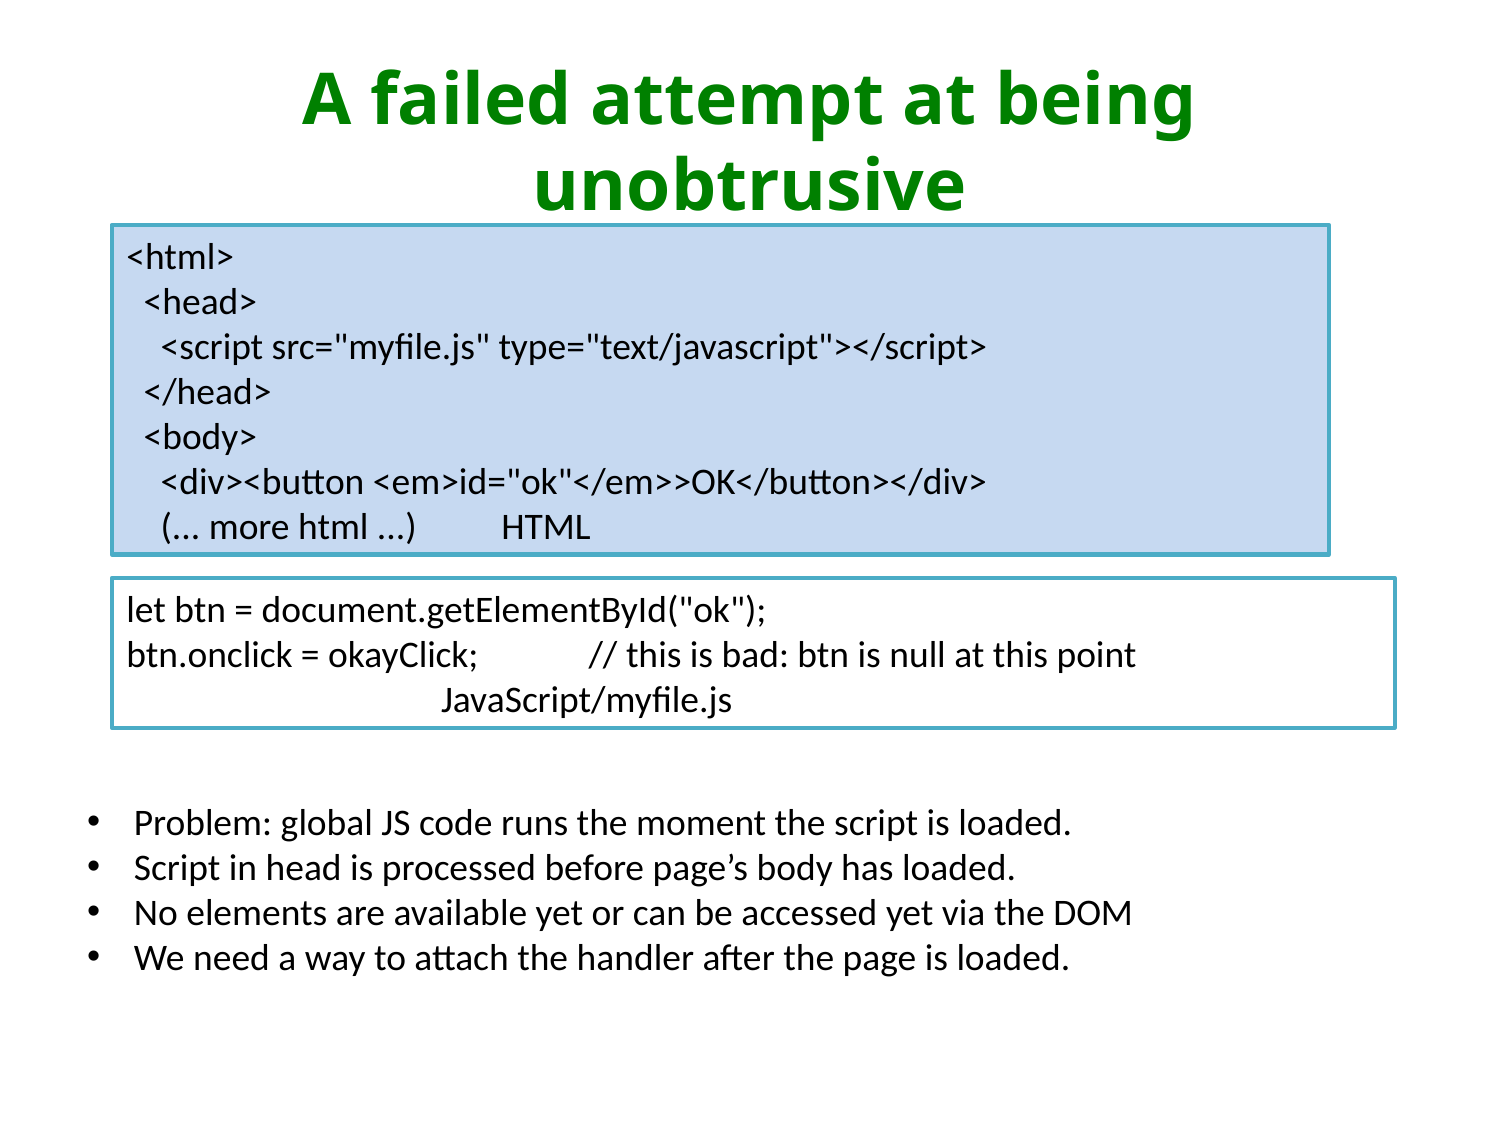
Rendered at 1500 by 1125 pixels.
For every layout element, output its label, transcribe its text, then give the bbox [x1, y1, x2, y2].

text_box Problem: global JS code runs the moment the script is loaded. Script in head is processed before page’s body has loaded. No elements are available yet or can be accessed yet via the DOM We need a way to attach the handler after the page is loaded. [72, 790, 1310, 986]
title A failed attempt at being unobtrusive [75, 45, 1425, 233]
text_box let btn = document.getElementById("ok"); btn.onclick = okayClick; // this is bad: btn is null at this point JavaScript/myfile.js [110, 576, 1397, 730]
text_box <html> <head> <script src="myfile.js" type="text/javascript"></script> </head> <body> <div><button <em>id="ok"</em>>OK</button></div> (... more html ...) HTML [110, 223, 1331, 557]
